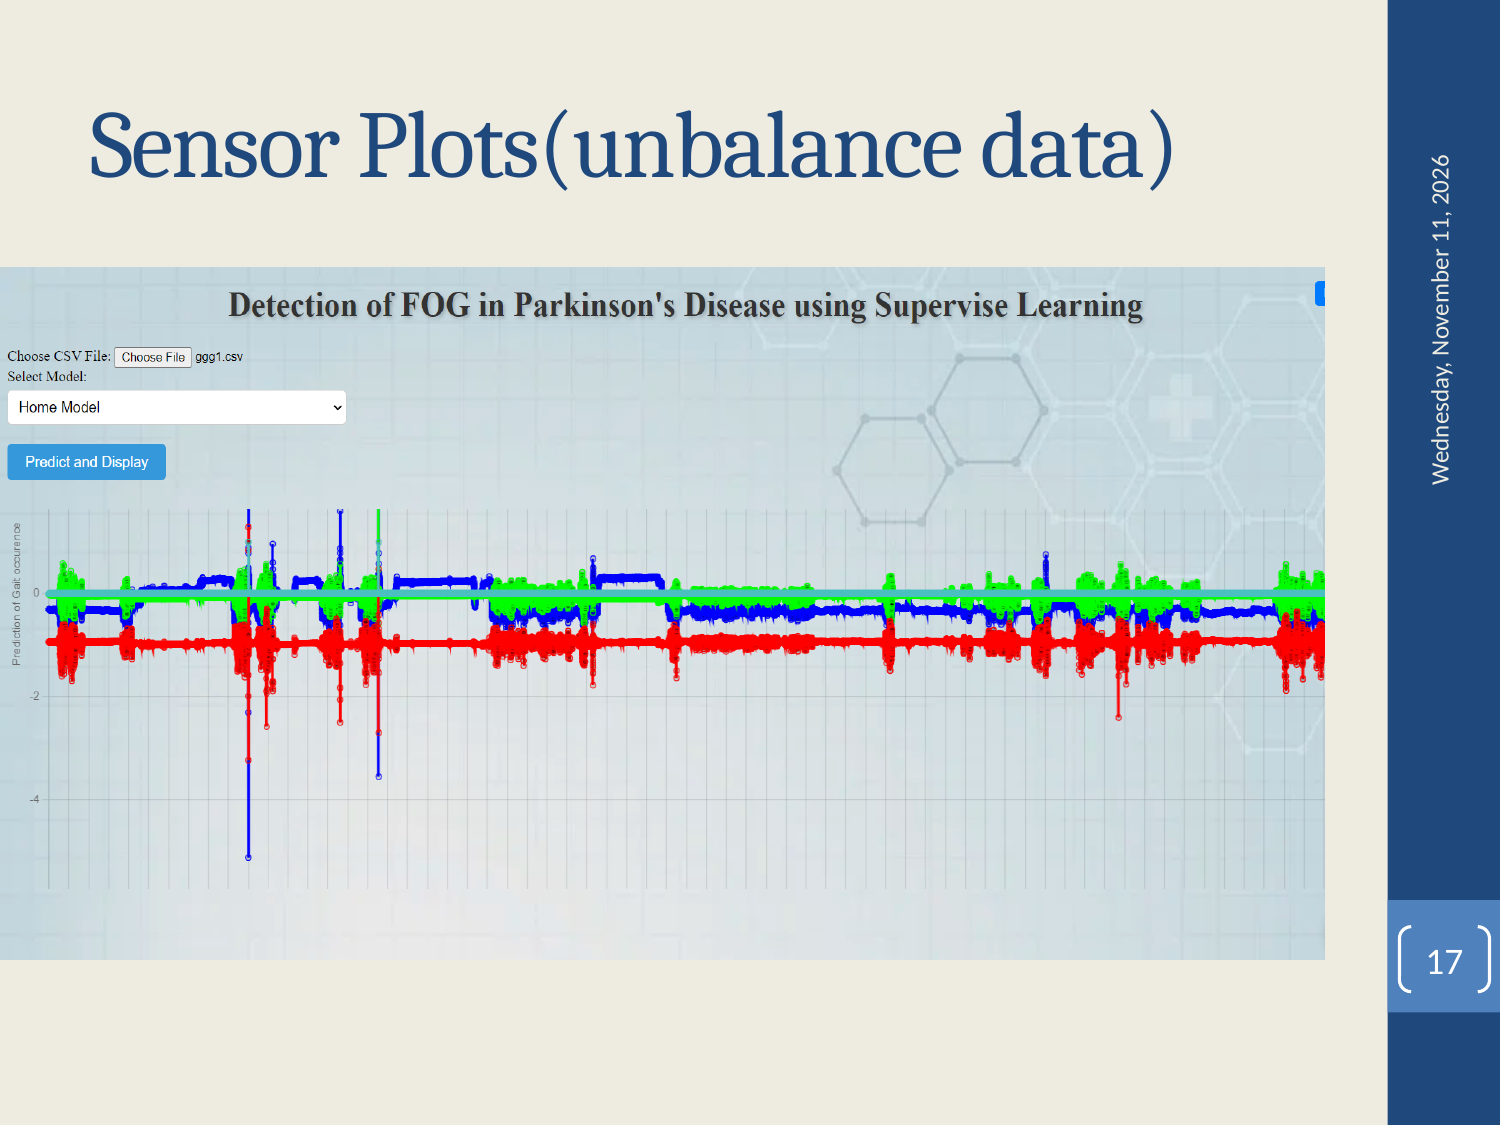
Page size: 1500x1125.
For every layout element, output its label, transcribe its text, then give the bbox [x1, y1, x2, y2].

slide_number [1408, 100, 1469, 501]
title Sensor Plots(unbalance data) [75, 45, 1325, 233]
slide_number 17 [1397, 925, 1492, 994]
picture [0, 266, 1326, 961]
